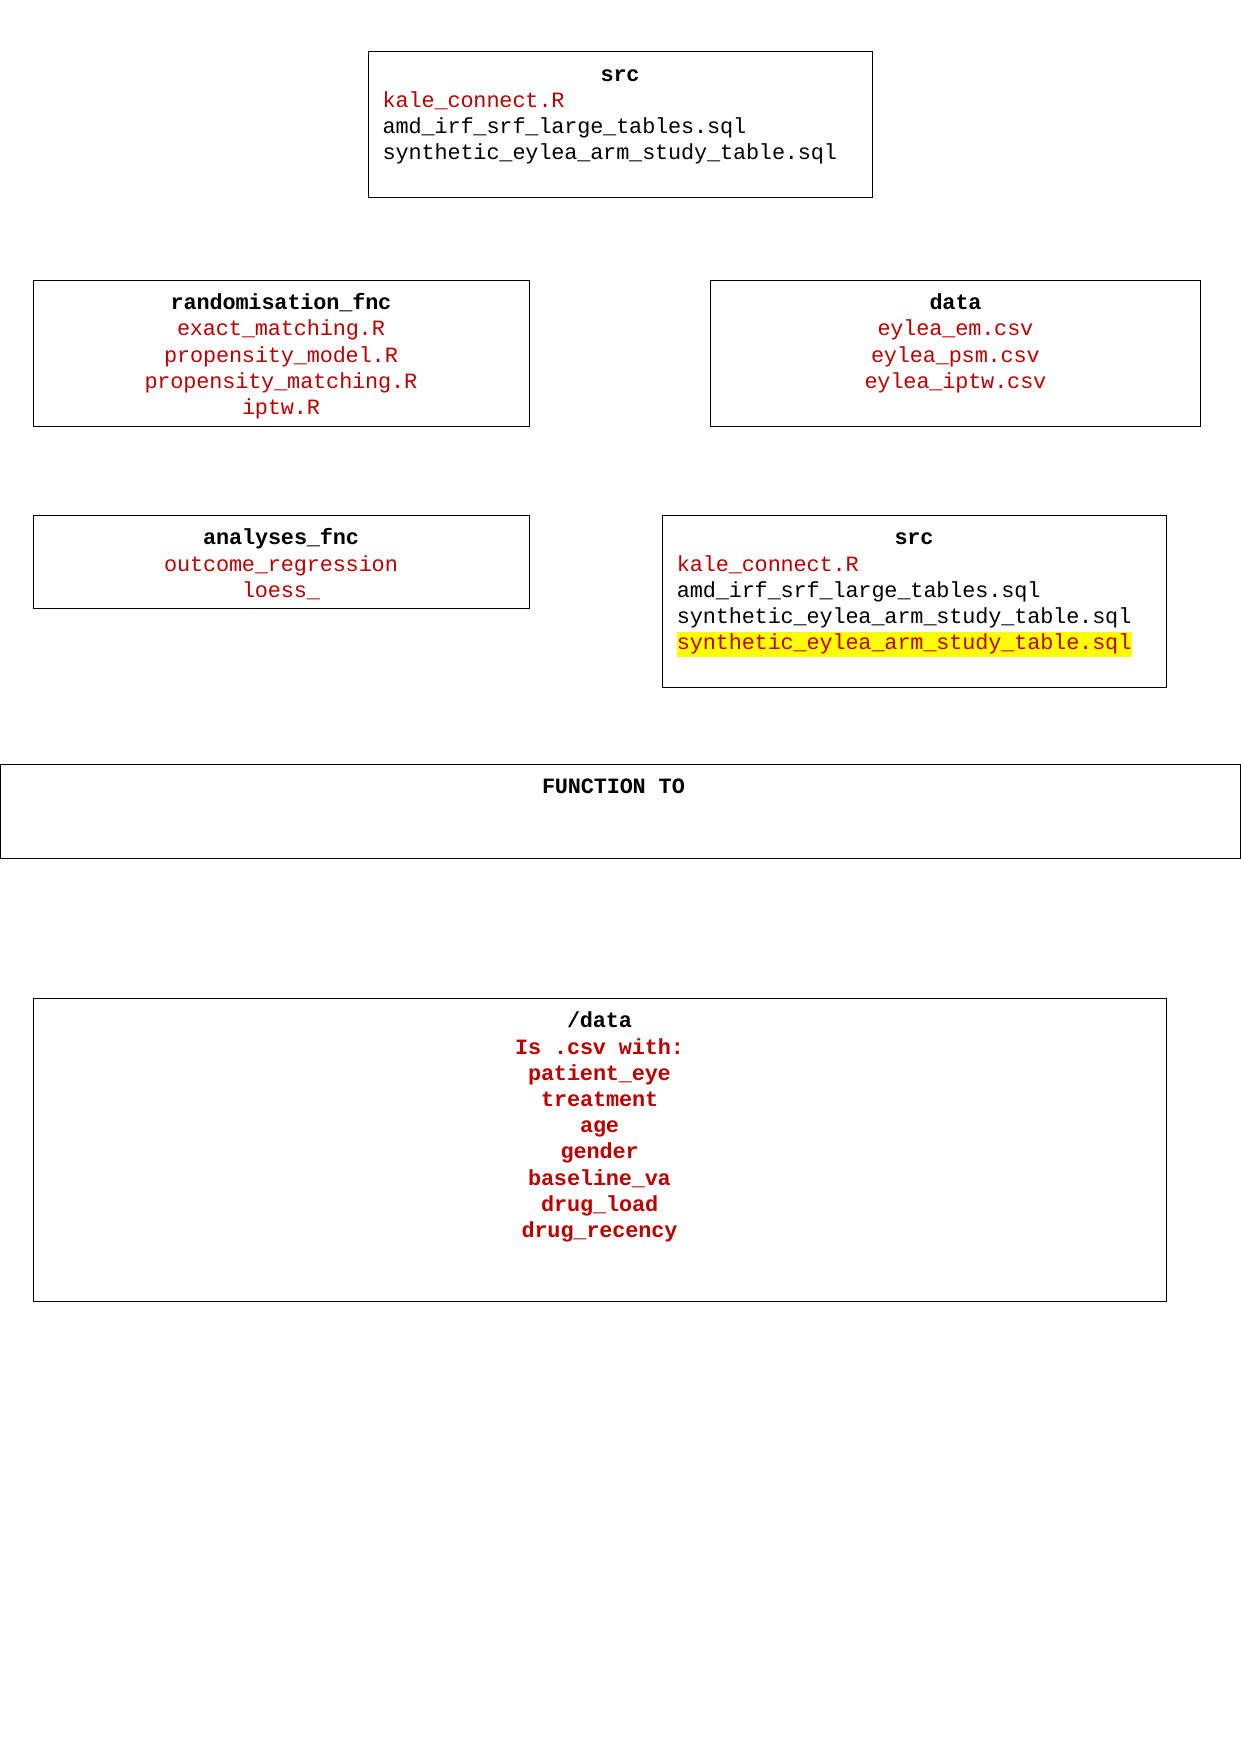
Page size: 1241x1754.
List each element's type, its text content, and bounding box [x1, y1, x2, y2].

text_box data eylea_em.csv eylea_psm.csv eylea_iptw.csv [710, 280, 1201, 427]
text_box FUNCTION TO [0, 764, 1241, 859]
text_box analyses_fnc outcome_regression loess_ [33, 515, 530, 609]
text_box /data Is .csv with: patient_eye treatment age gender baseline_va drug_load drug_recency [33, 998, 1167, 1302]
text_box randomisation_fnc exact_matching.R propensity_model.R propensity_matching.R iptw.R [33, 280, 530, 427]
text_box src kale_connect.R amd_irf_srf_large_tables.sql synthetic_eylea_arm_study_table.sql [368, 51, 873, 198]
text_box src kale_connect.R amd_irf_srf_large_tables.sql synthetic_eylea_arm_study_table.sql synthetic_eylea_arm_study_table.sql [662, 515, 1167, 688]
